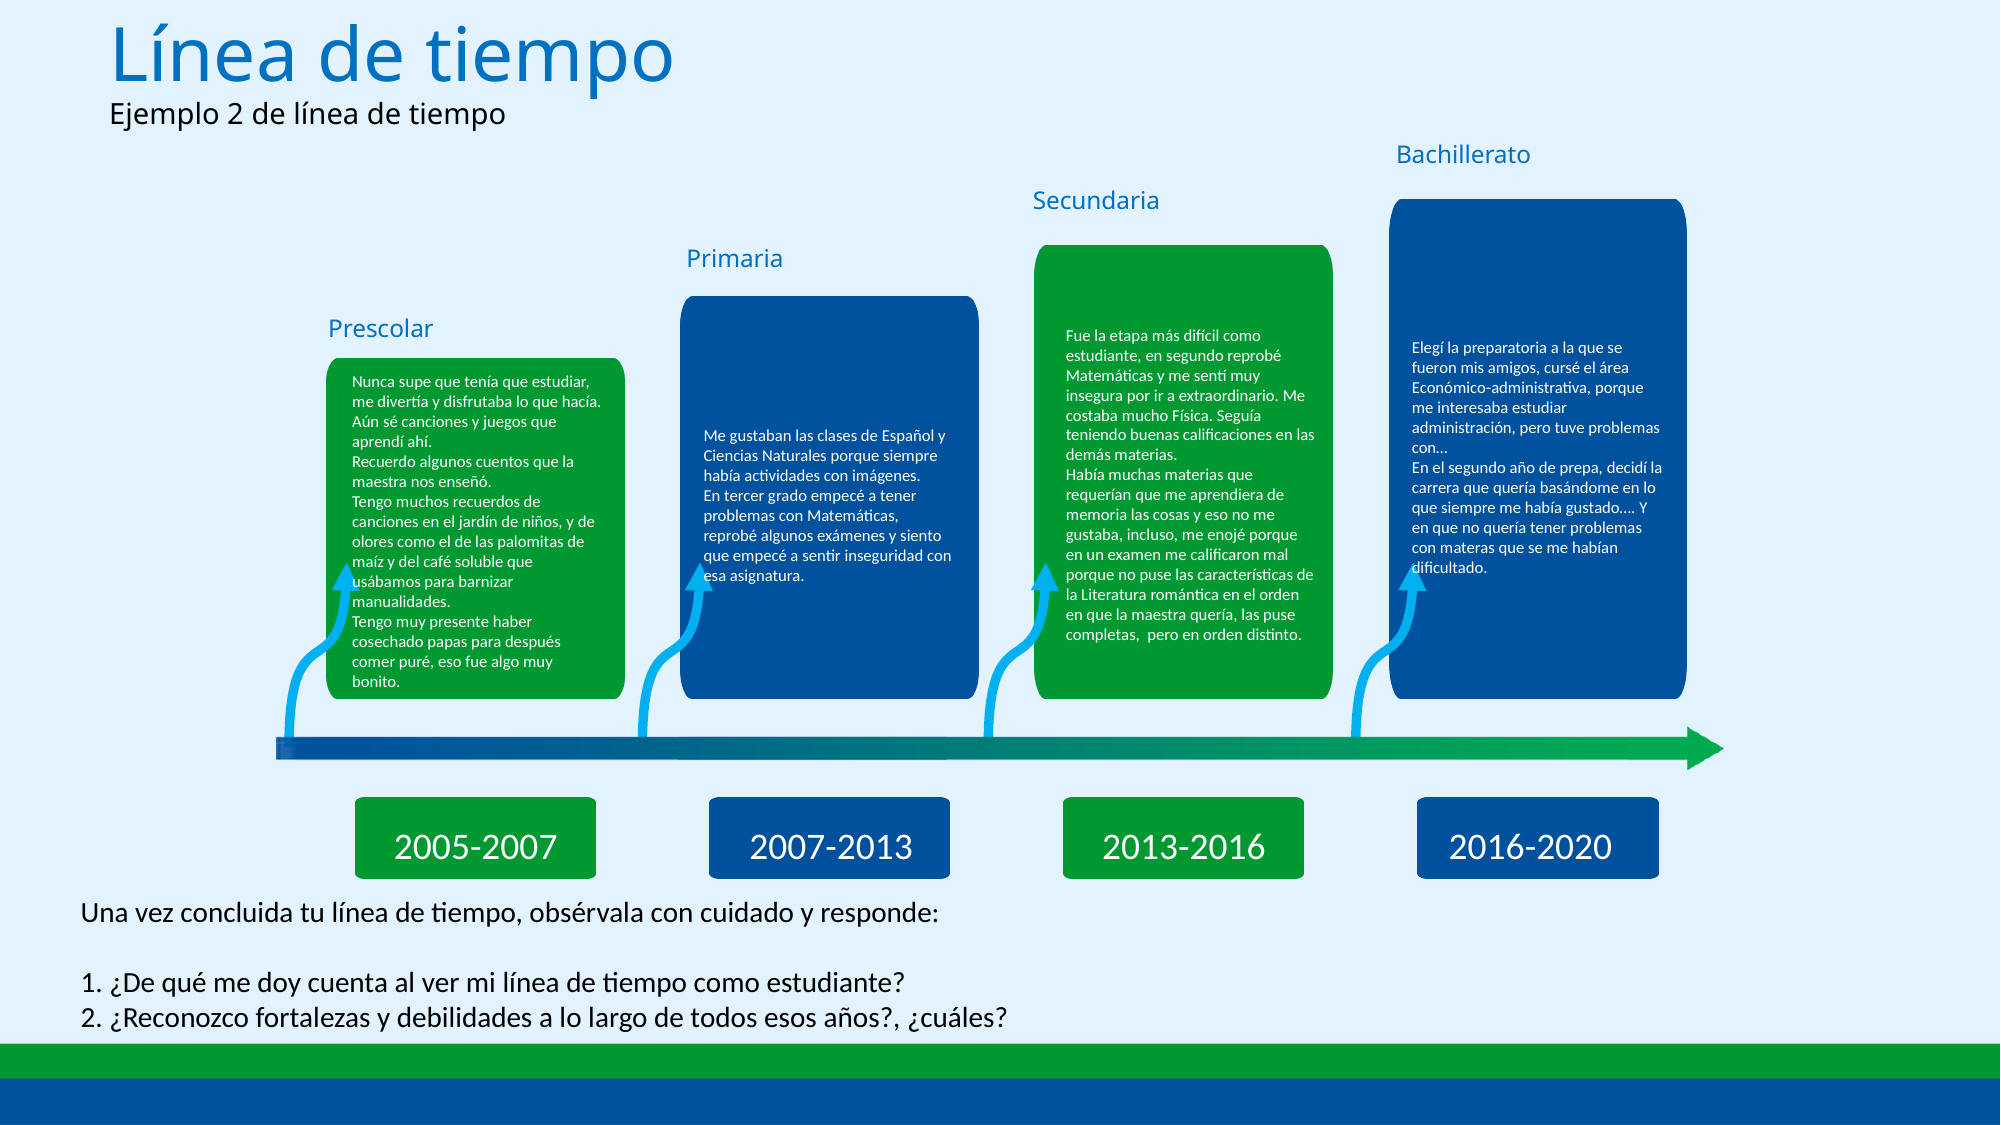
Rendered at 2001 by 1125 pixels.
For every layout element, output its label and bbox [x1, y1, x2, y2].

text_box [1292, 626, 1478, 684]
text_box [924, 626, 1110, 684]
text_box [225, 626, 411, 684]
picture [0, 0, 2000, 1125]
text_box [578, 626, 764, 684]
